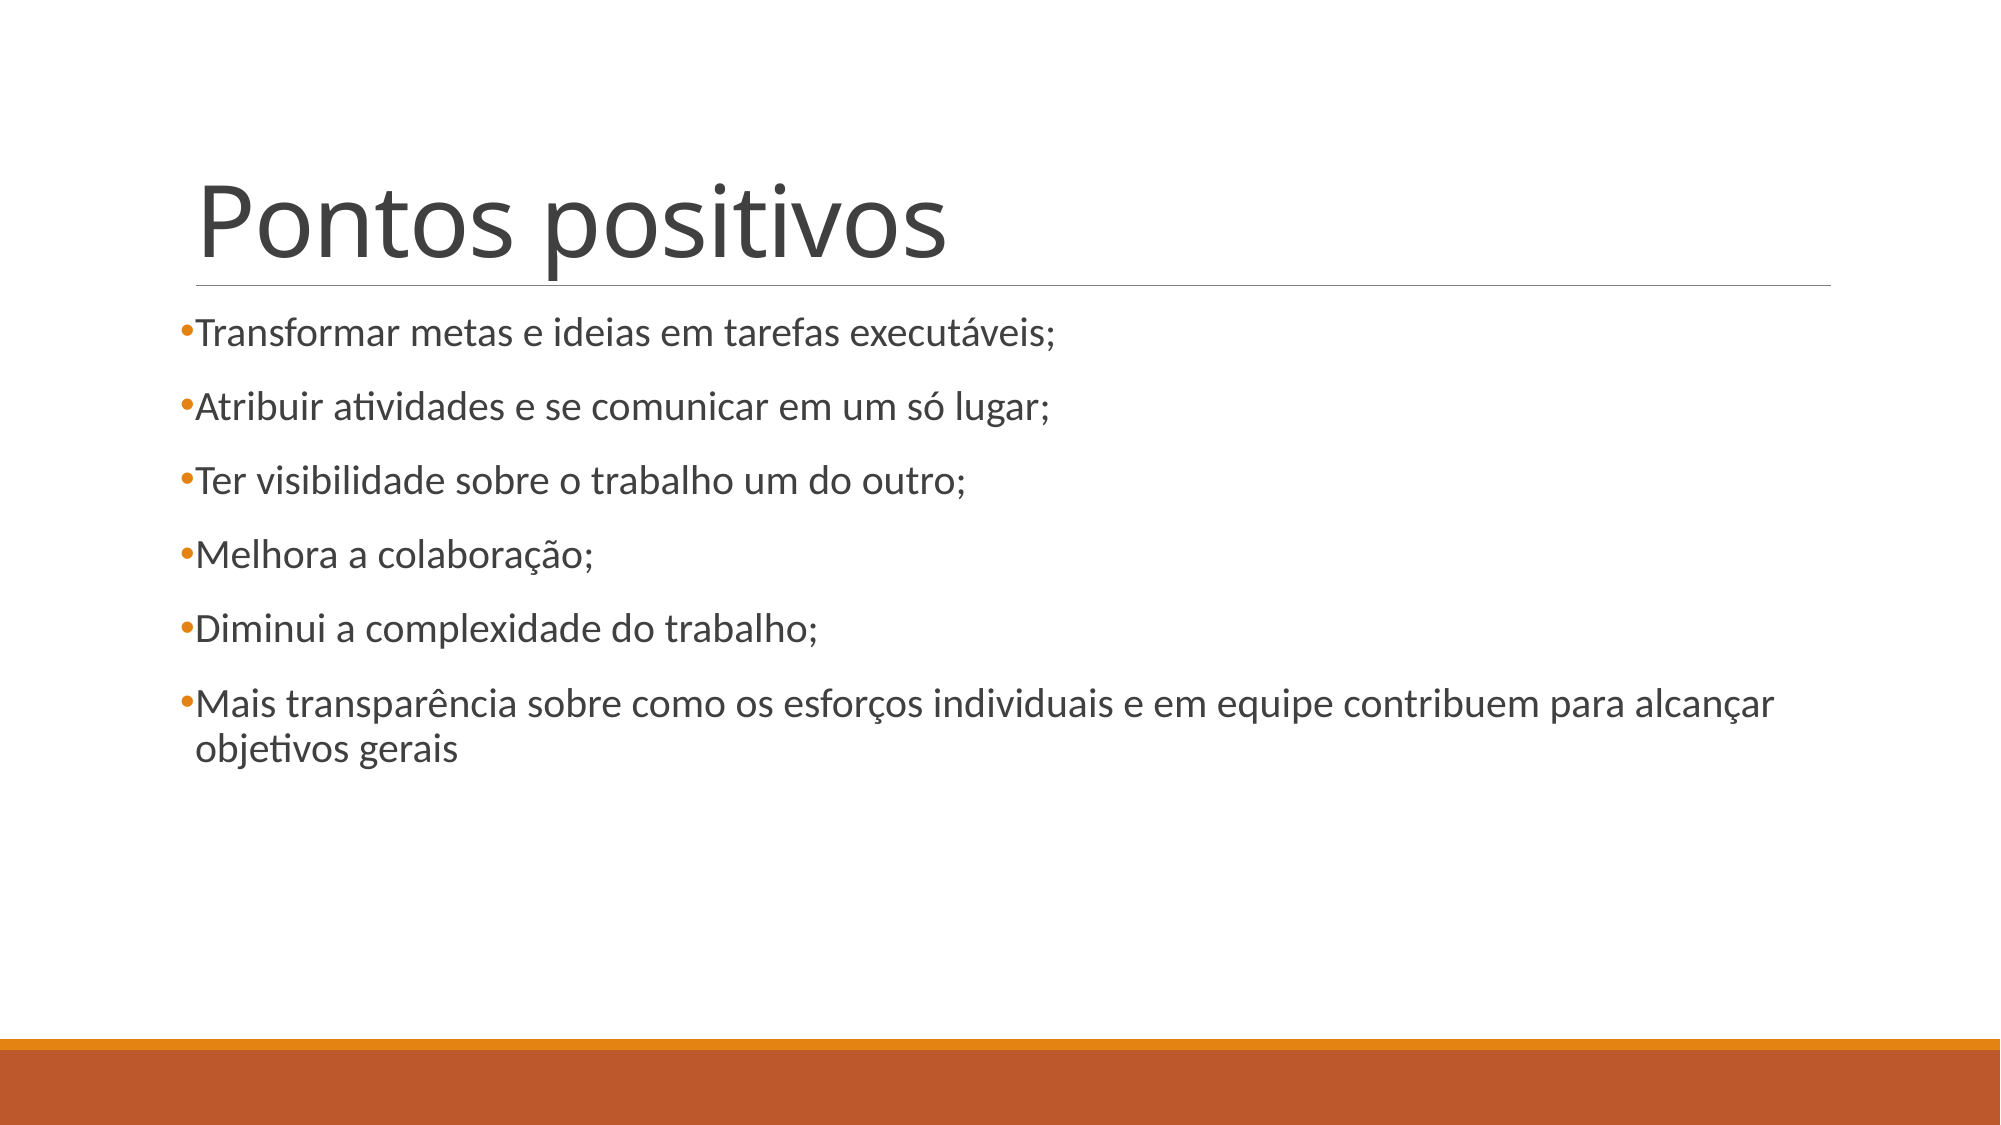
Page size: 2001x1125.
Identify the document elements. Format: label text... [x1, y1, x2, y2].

title Pontos positivos [180, 47, 1830, 285]
list Transformar metas e ideias em tarefas executáveis; Atribuir atividades e se comunicar em um só lugar; Ter visibilidade sobre o trabalho um do outro; Melhora a colaboração; Diminui a complexidade do trabalho; Mais transparência sobre como os esforços individuais e em equipe contribuem para alcançar objetivos gerais [180, 302, 1830, 963]
